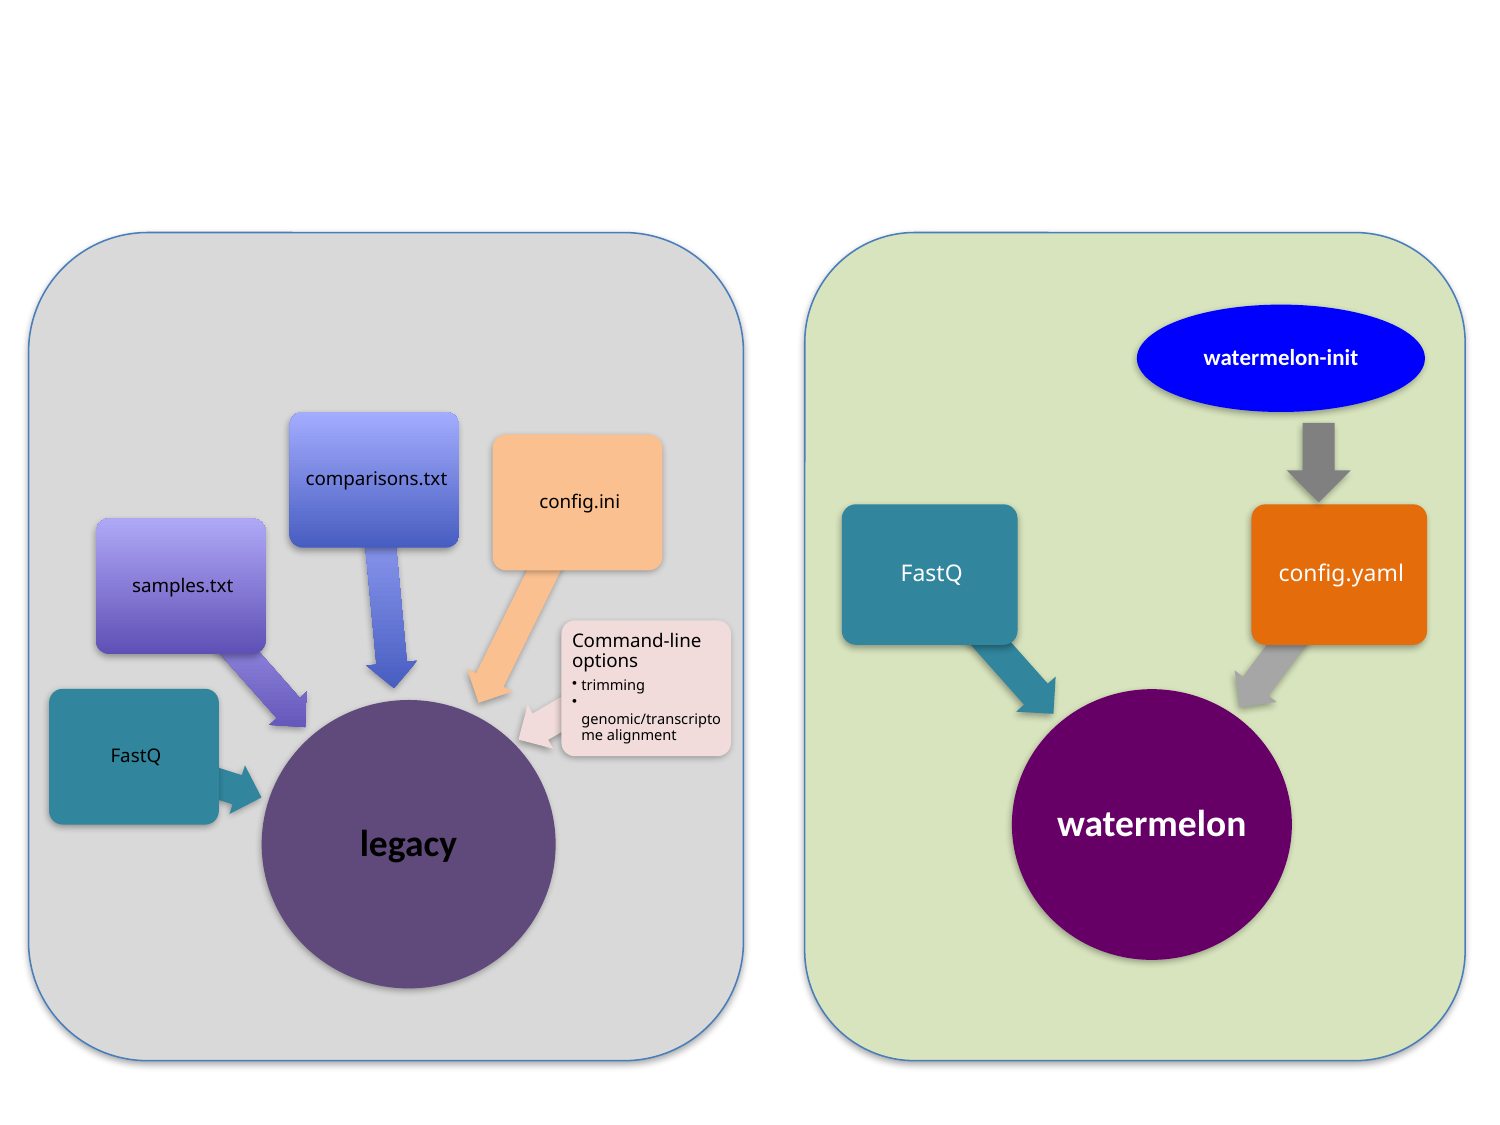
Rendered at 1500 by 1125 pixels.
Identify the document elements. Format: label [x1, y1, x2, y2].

text_box [841, 397, 1428, 961]
text_box [803, 231, 1466, 1062]
text_box [1136, 304, 1426, 413]
list [48, 338, 744, 989]
text_box [27, 231, 744, 1062]
